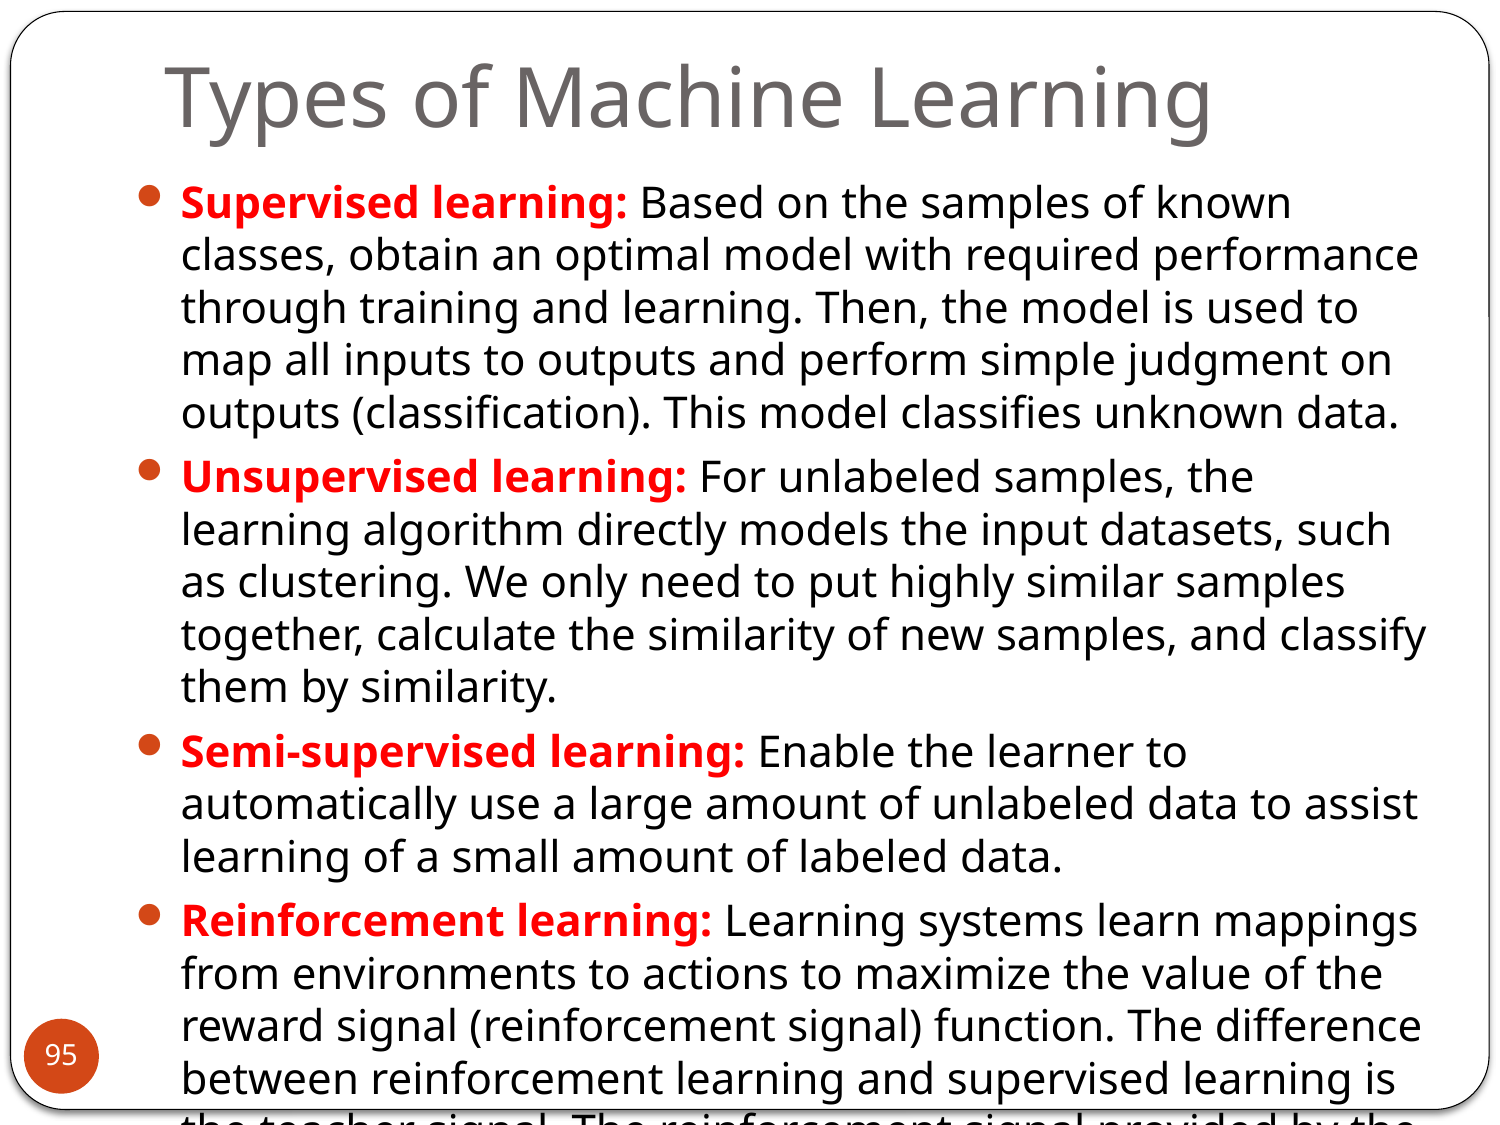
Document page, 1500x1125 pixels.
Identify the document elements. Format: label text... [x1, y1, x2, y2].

slide_number 95 [23, 1018, 99, 1094]
title Types of Machine Learning [150, 0, 1425, 160]
list Supervised learning: Based on the samples of known classes, obtain an optimal model with required performance through training and learning. Then, the model is used to map all inputs to outputs and perform simple judgment on outputs (classification). This model classifies unknown data. Unsupervised learning: For unlabeled samples, the learning algorithm directly models the input datasets, such as clustering. We only need to put highly similar samples together, calculate the similarity of new samples, and classify them by similarity. Semi-supervised learning: Enable the learner to automatically use a large amount of unlabeled data to assist learning of a small amount of labeled data. Reinforcement learning: Learning systems learn mappings from environments to actions to maximize the value of the reward signal (reinforcement signal) function. The difference between reinforcement learning and supervised learning is the teacher signal. The reinforcement signal provided by the environment in reinforcement learning is an assessment on the action (scalar signal) rather than telling the learning system how to perform correct actions. [120, 166, 1447, 917]
